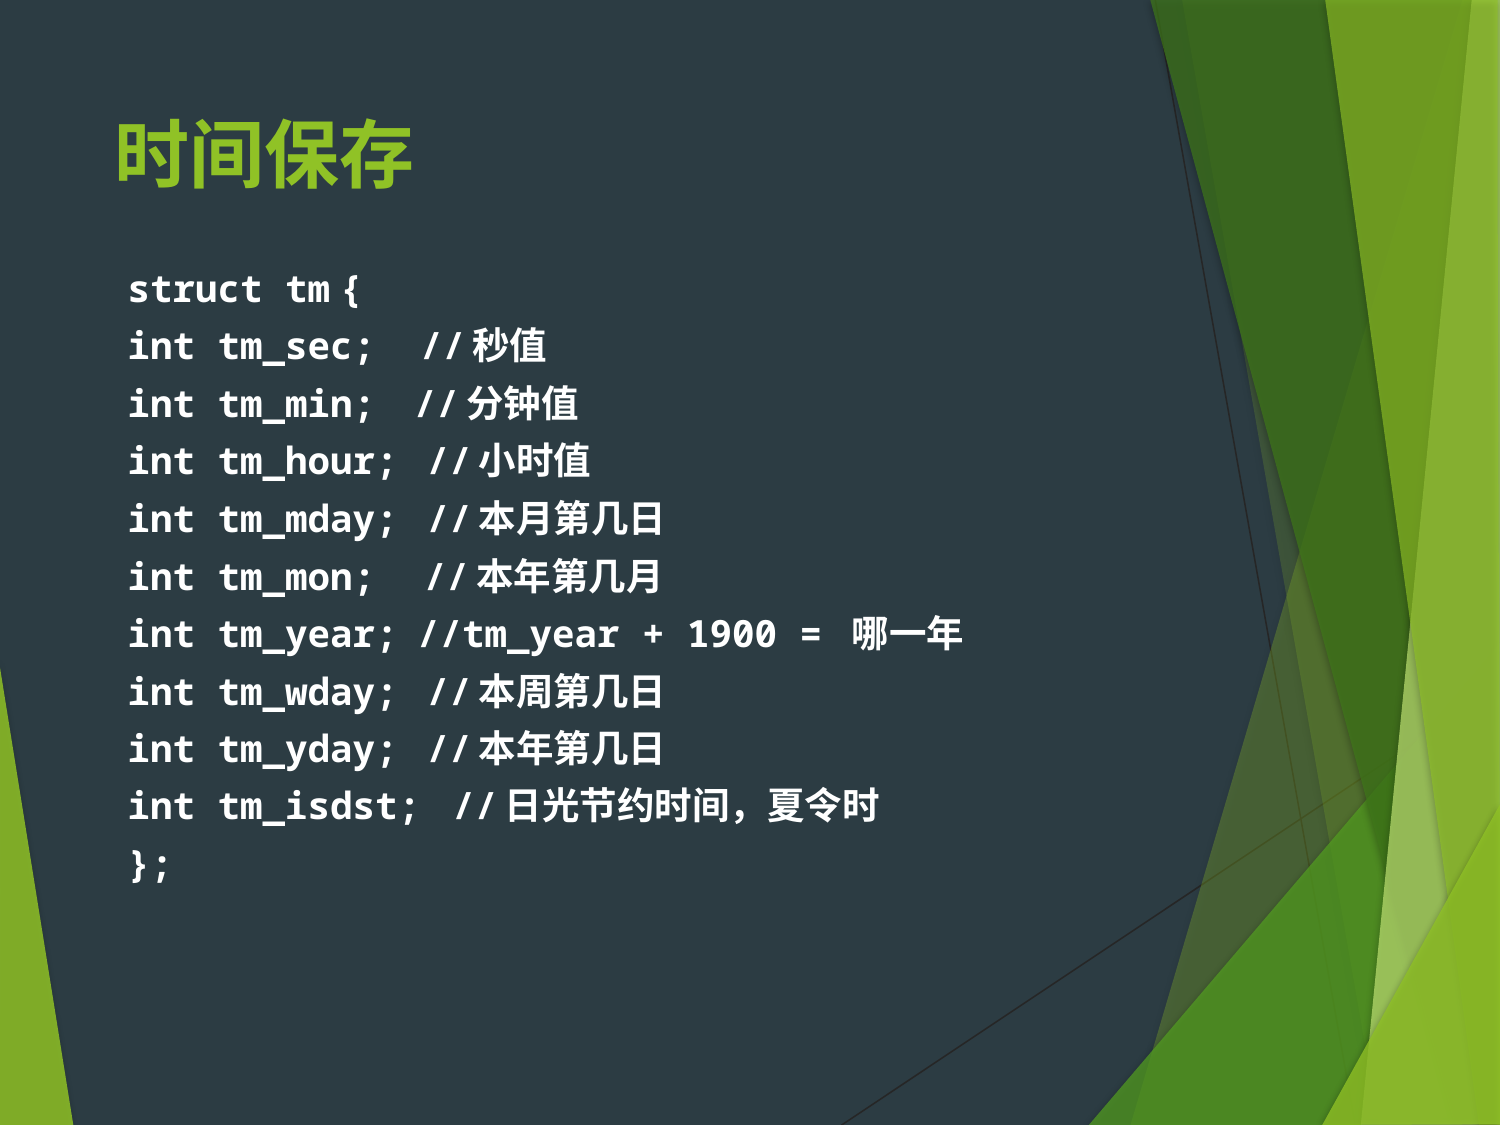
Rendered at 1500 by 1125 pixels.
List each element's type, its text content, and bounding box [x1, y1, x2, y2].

title 时间保存 [99, 99, 1142, 317]
list struct tm { int tm_sec; //秒值 int tm_min; //分钟值 int tm_hour; //小时值 int tm_mday; //本月第几日 int tm_mon; //本年第几月 int tm_year; //tm_year + 1900 = 哪一年 int tm_wday; //本周第几日 int tm_yday; //本年第几日 int tm_isdst; //日光节约时间，夏令时 }; [112, 262, 1154, 900]
